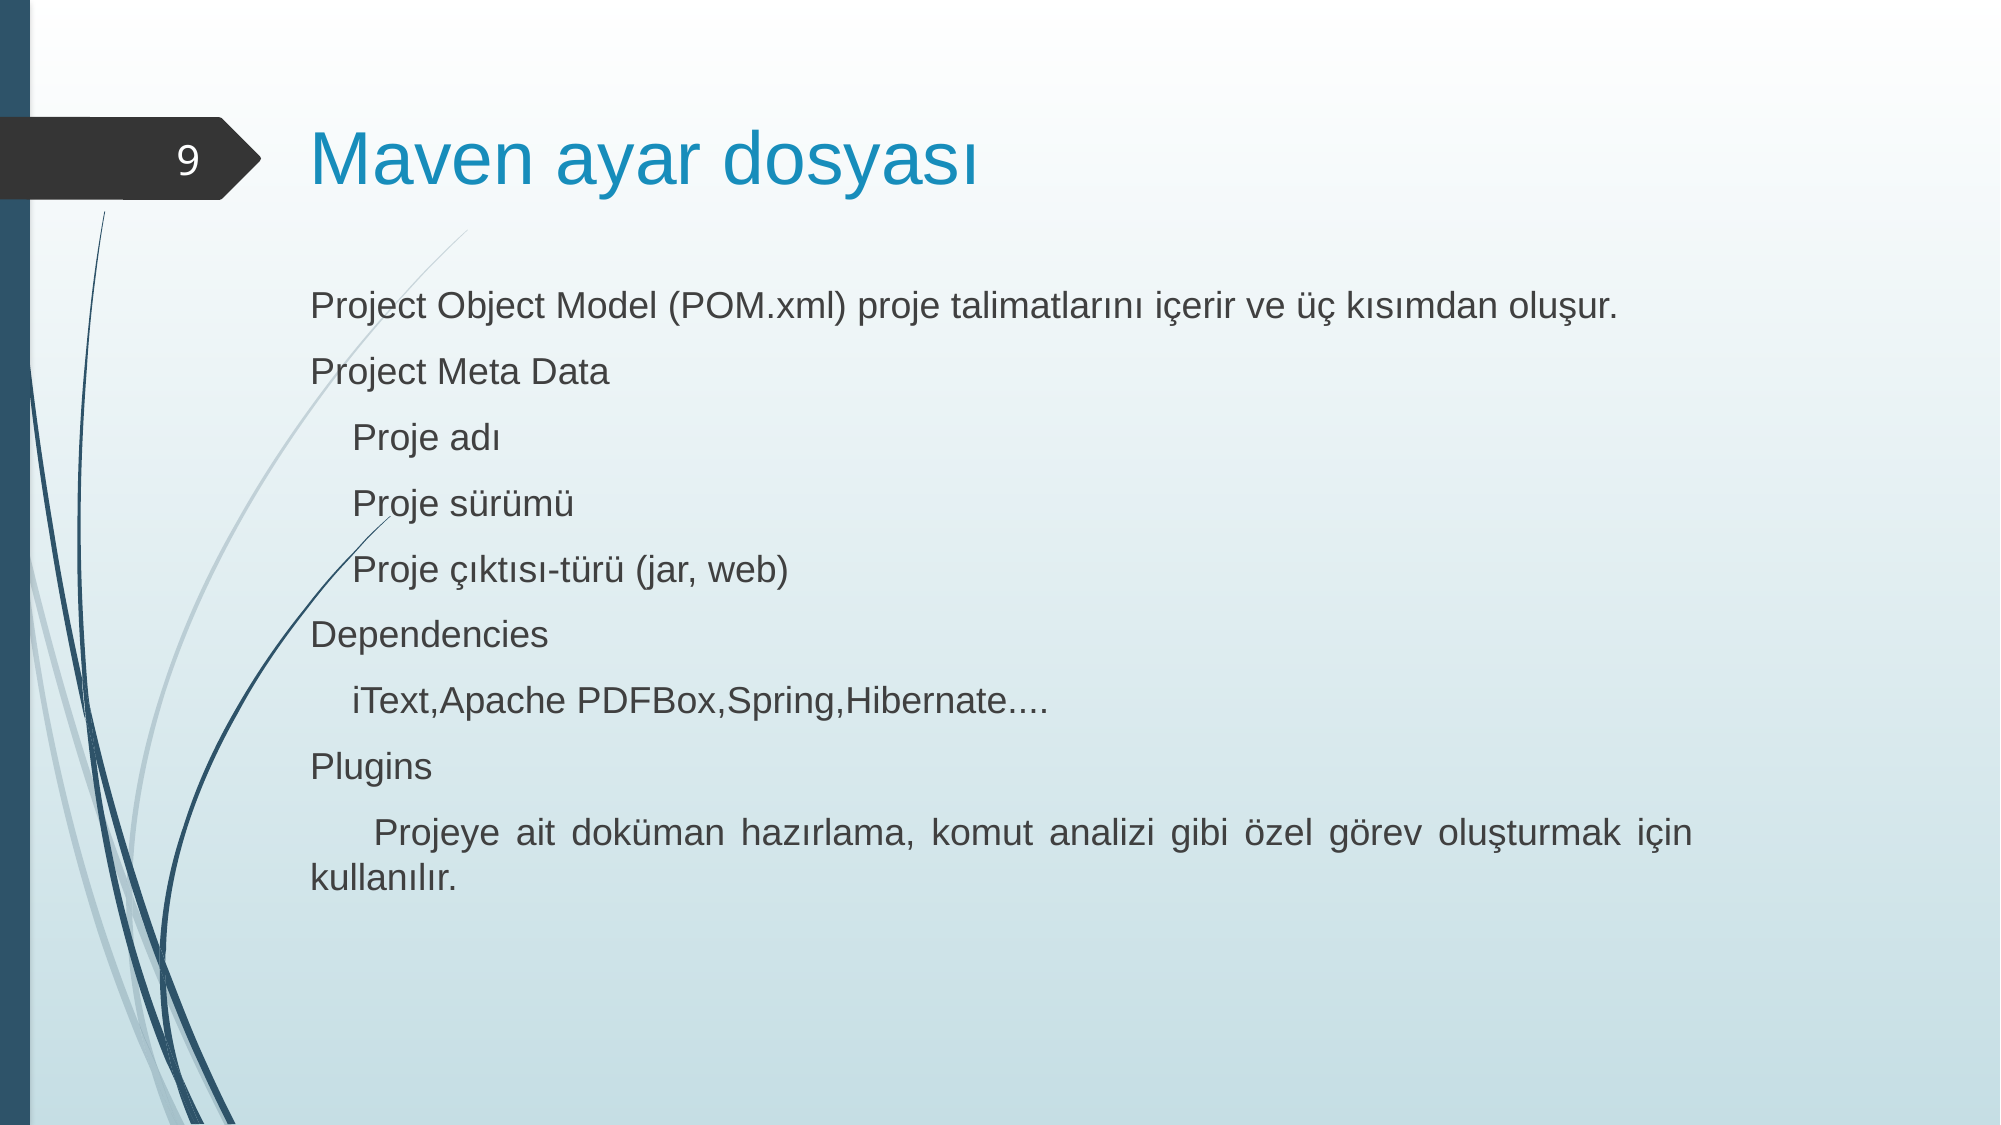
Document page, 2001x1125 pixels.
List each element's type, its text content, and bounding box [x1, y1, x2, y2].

text_box Maven ayar dosyası [295, 102, 1887, 226]
text_box 9 [87, 129, 215, 189]
text_box Project Object Model (POM.xml) proje talimatlarını içerir ve üç kısımdan oluşur. Project Meta Data Proje adı Proje sürümü Proje çıktısı-türü (jar, web) Dependencies iText,Apache PDFBox,Spring,Hibernate.... Plugins Projeye ait doküman hazırlama, komut analizi gibi özel görev oluşturmak için kullanılır. [295, 273, 1709, 1015]
